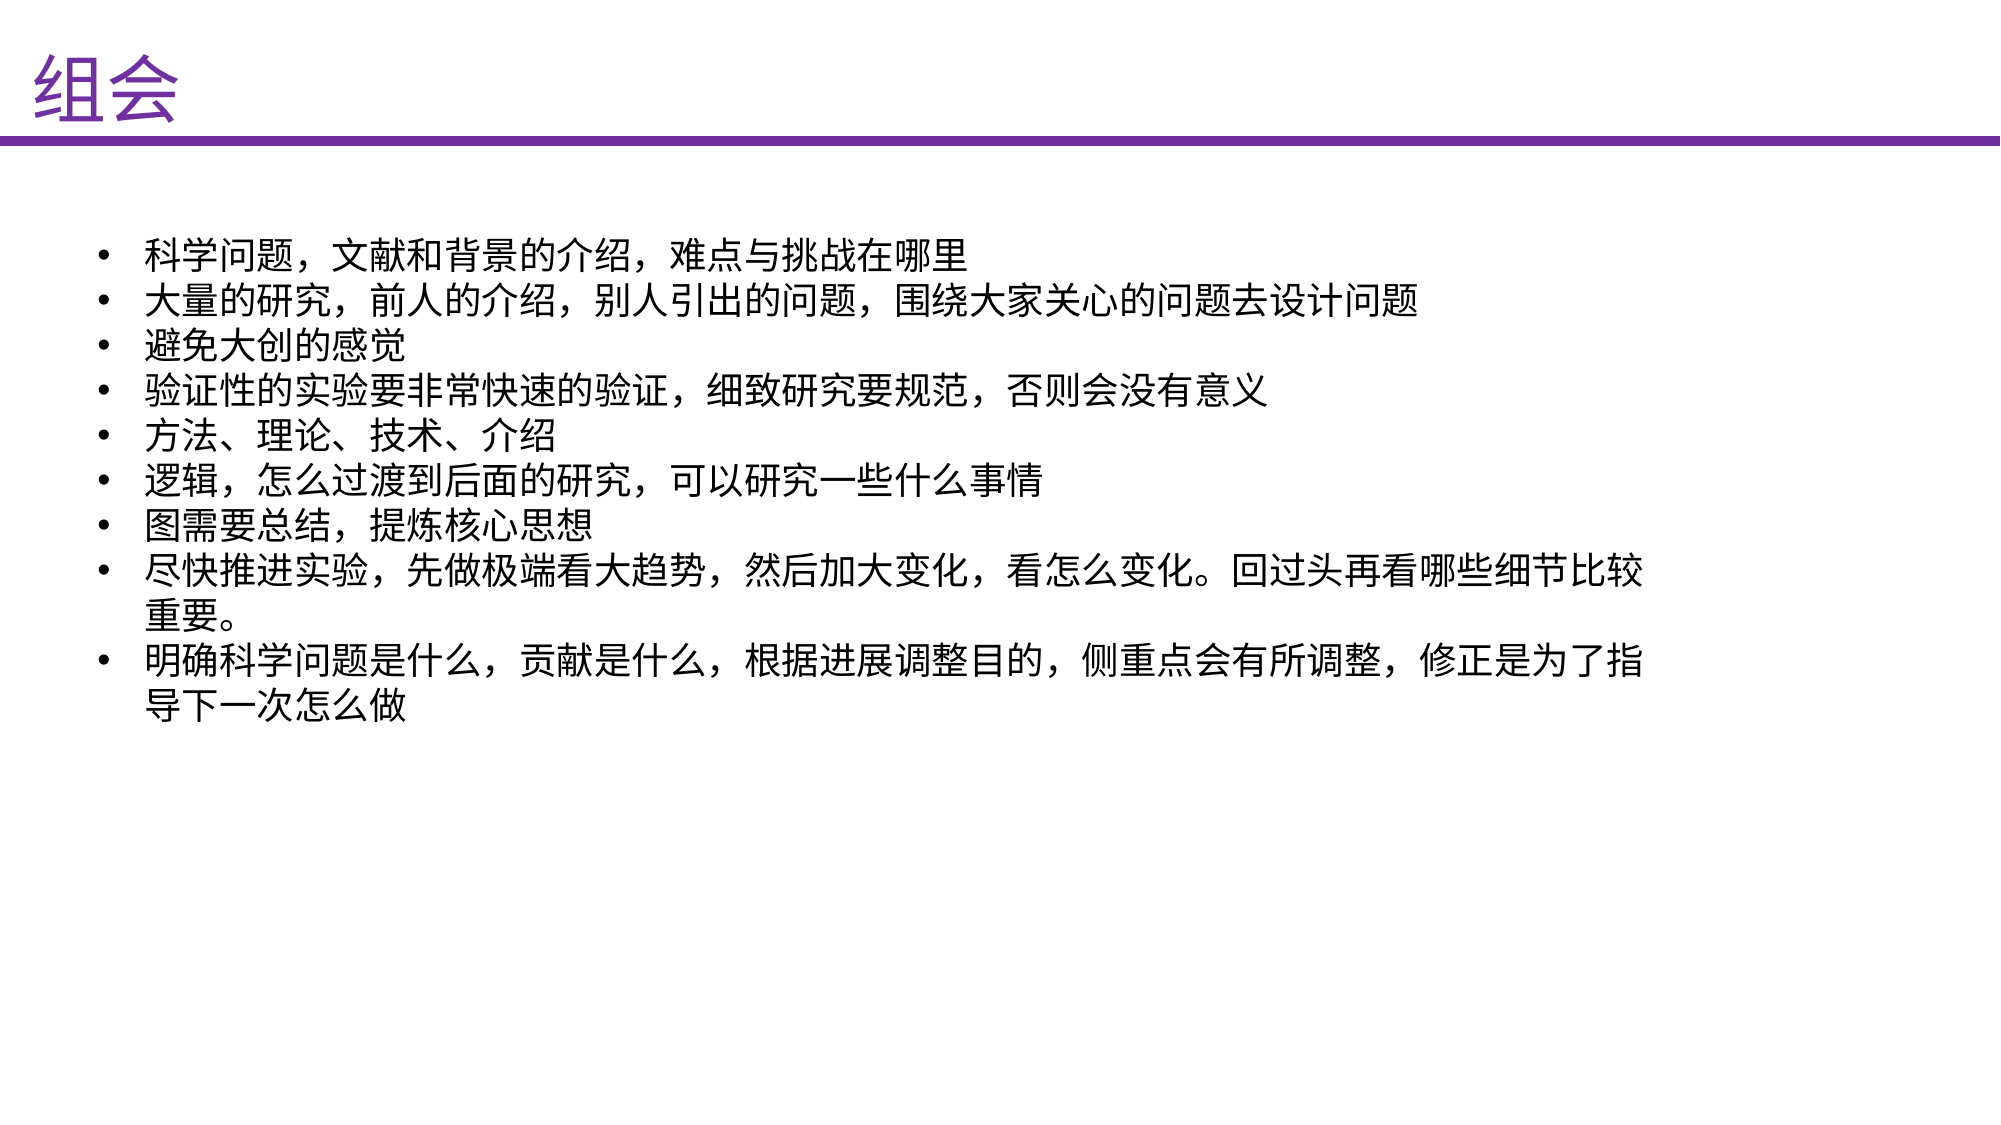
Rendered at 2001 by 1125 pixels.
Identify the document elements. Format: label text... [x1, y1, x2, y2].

text_box 科学问题，文献和背景的介绍，难点与挑战在哪里 大量的研究，前人的介绍，别人引出的问题，围绕大家关心的问题去设计问题 避免大创的感觉 验证性的实验要非常快速的验证，细致研究要规范，否则会没有意义 方法、理论、技术、介绍 逻辑，怎么过渡到后面的研究，可以研究一些什么事情 图需要总结，提炼核心思想 尽快推进实验，先做极端看大趋势，然后加大变化，看怎么变化。回过头再看哪些细节比较重要。 明确科学问题是什么，贡献是什么，根据进展调整目的，侧重点会有所调整，修正是为了指导下一次怎么做 [82, 224, 1670, 734]
text_box 组会 [16, 35, 569, 140]
